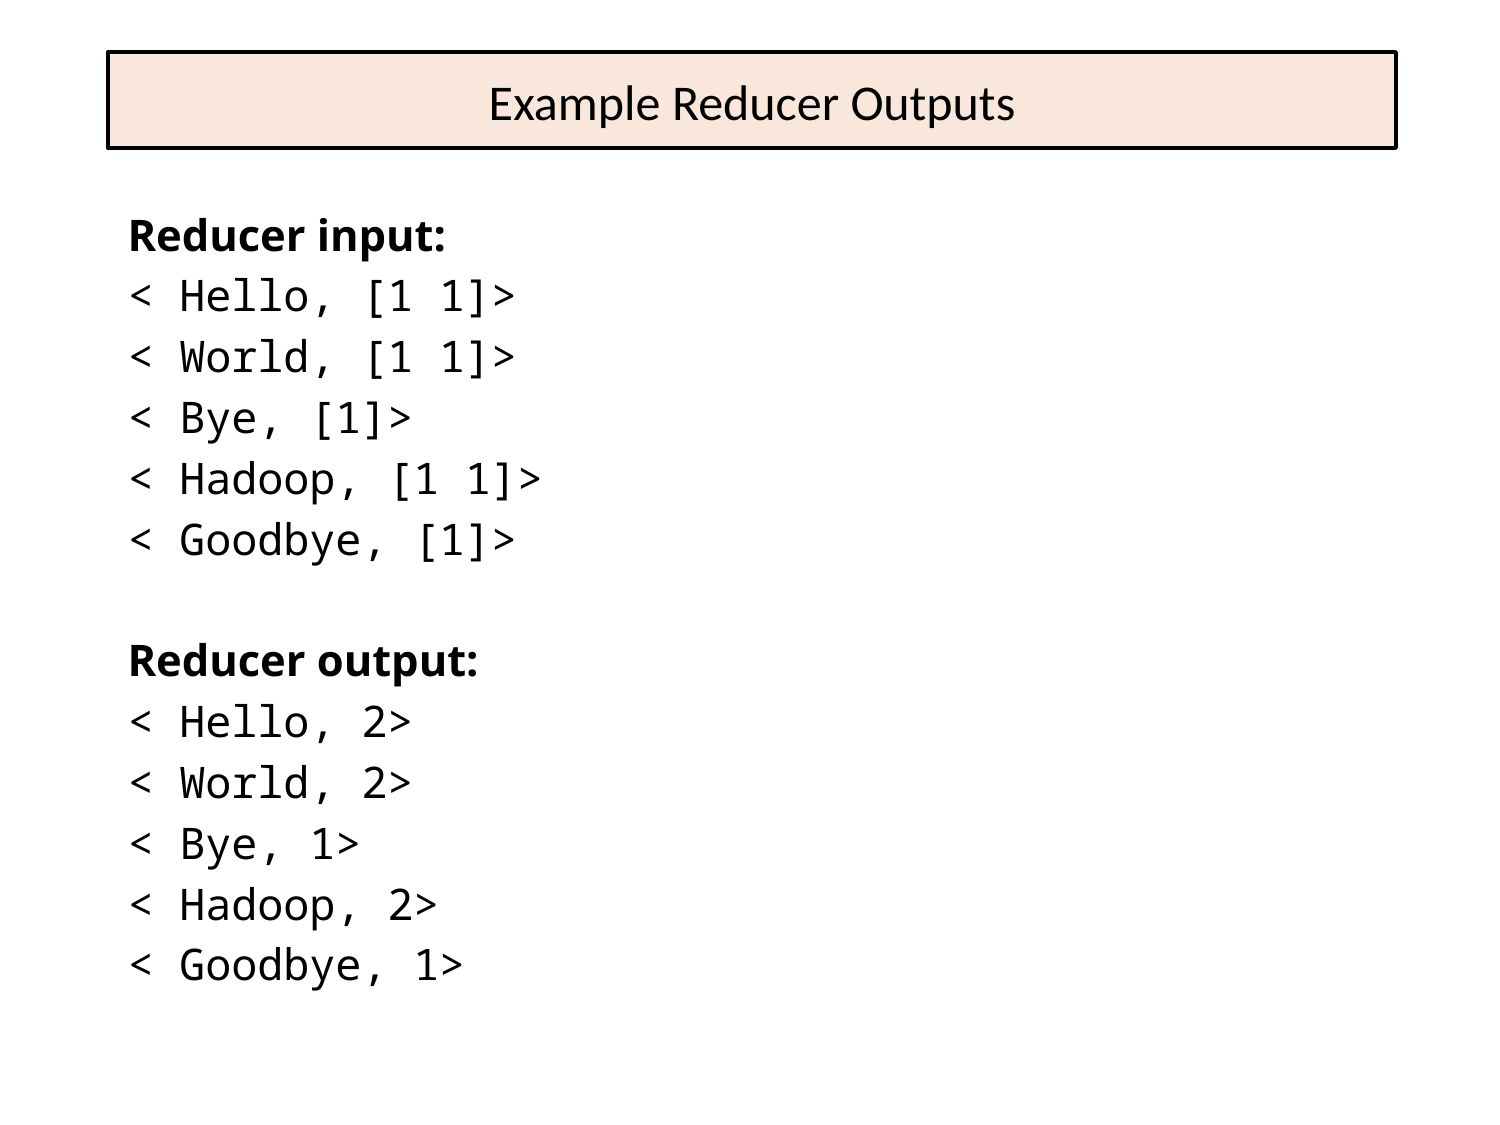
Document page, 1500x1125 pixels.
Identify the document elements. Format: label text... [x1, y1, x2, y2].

list Reducer input: < Hello, [1 1]> < World, [1 1]> < Bye, [1]> < Hadoop, [1 1]> < Goodbye, [1]> Reducer output: < Hello, 2> < World, 2> < Bye, 1> < Hadoop, 2> < Goodbye, 1> [112, 200, 1388, 1000]
title Example Reducer Outputs [106, 50, 1398, 150]
